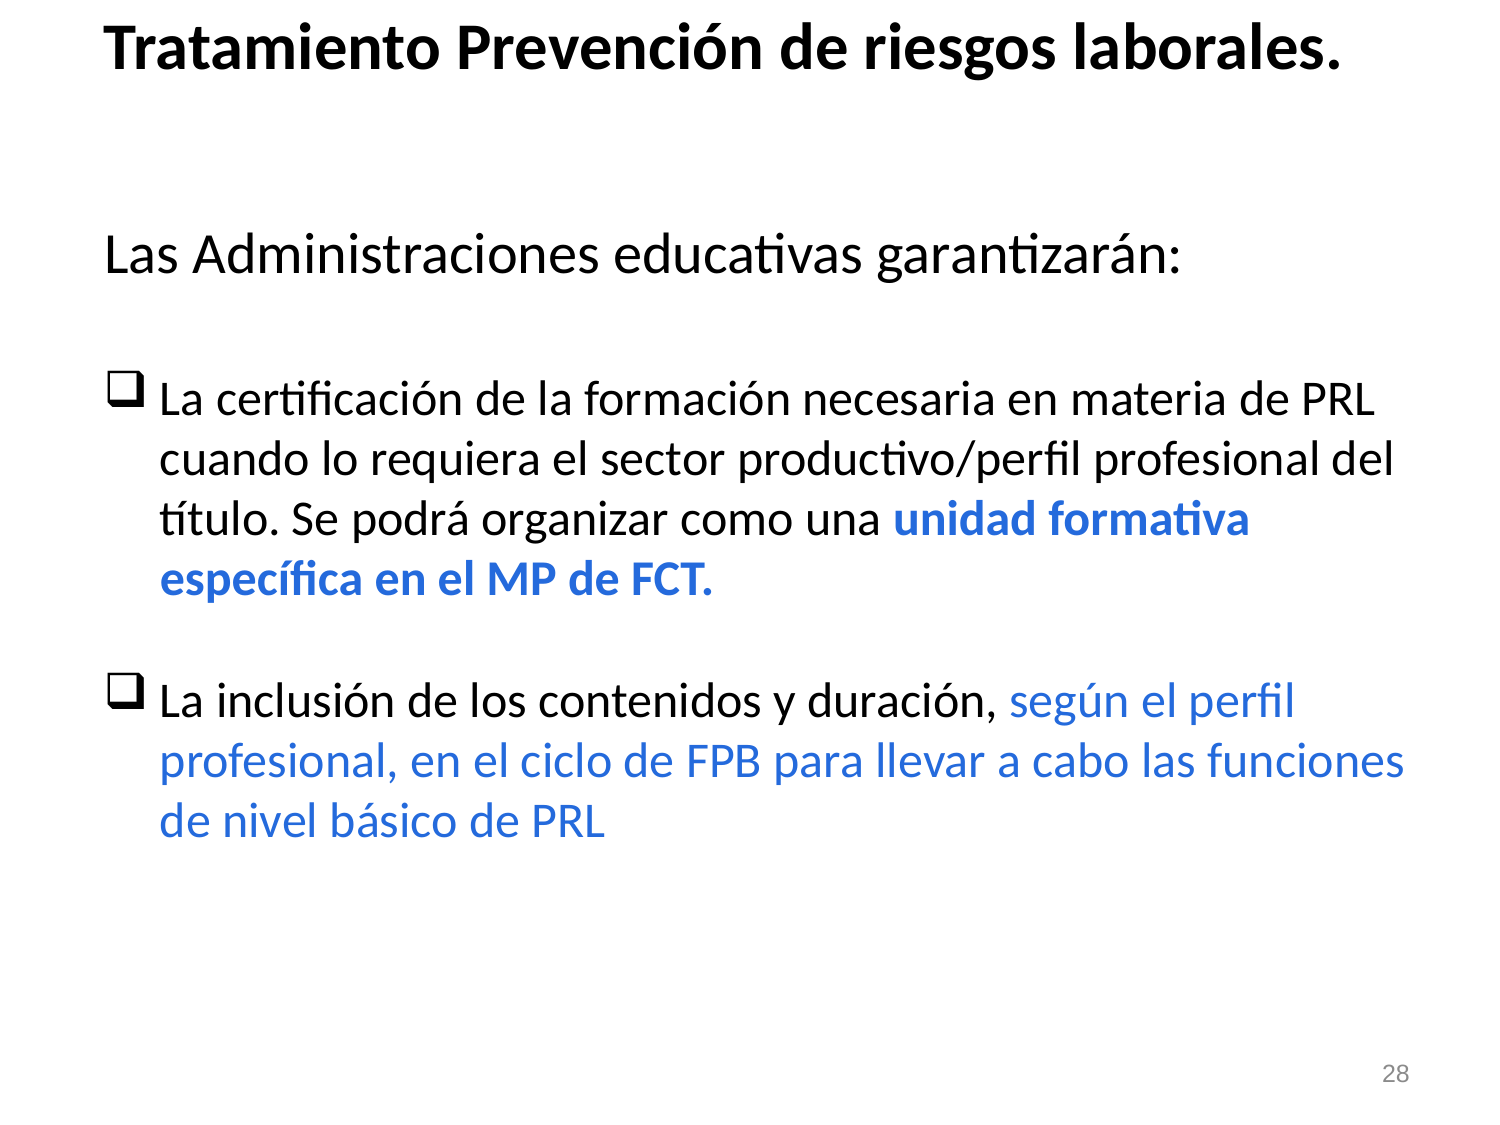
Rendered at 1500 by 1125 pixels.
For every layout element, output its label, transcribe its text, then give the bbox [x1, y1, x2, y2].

list Las Administraciones educativas garantizarán: La certificación de la formación necesaria en materia de PRL cuando lo requiera el sector productivo/perfil profesional del título. Se podrá organizar como una unidad formativa específica en el MP de FCT. La inclusión de los contenidos y duración, según el perfil profesional, en el ciclo de FPB para llevar a cabo las funciones de nivel básico de PRL [88, 207, 1439, 1026]
text_box Tratamiento Prevención de riesgos laborales. [88, 0, 1489, 91]
slide_number 28 [1074, 1042, 1425, 1103]
